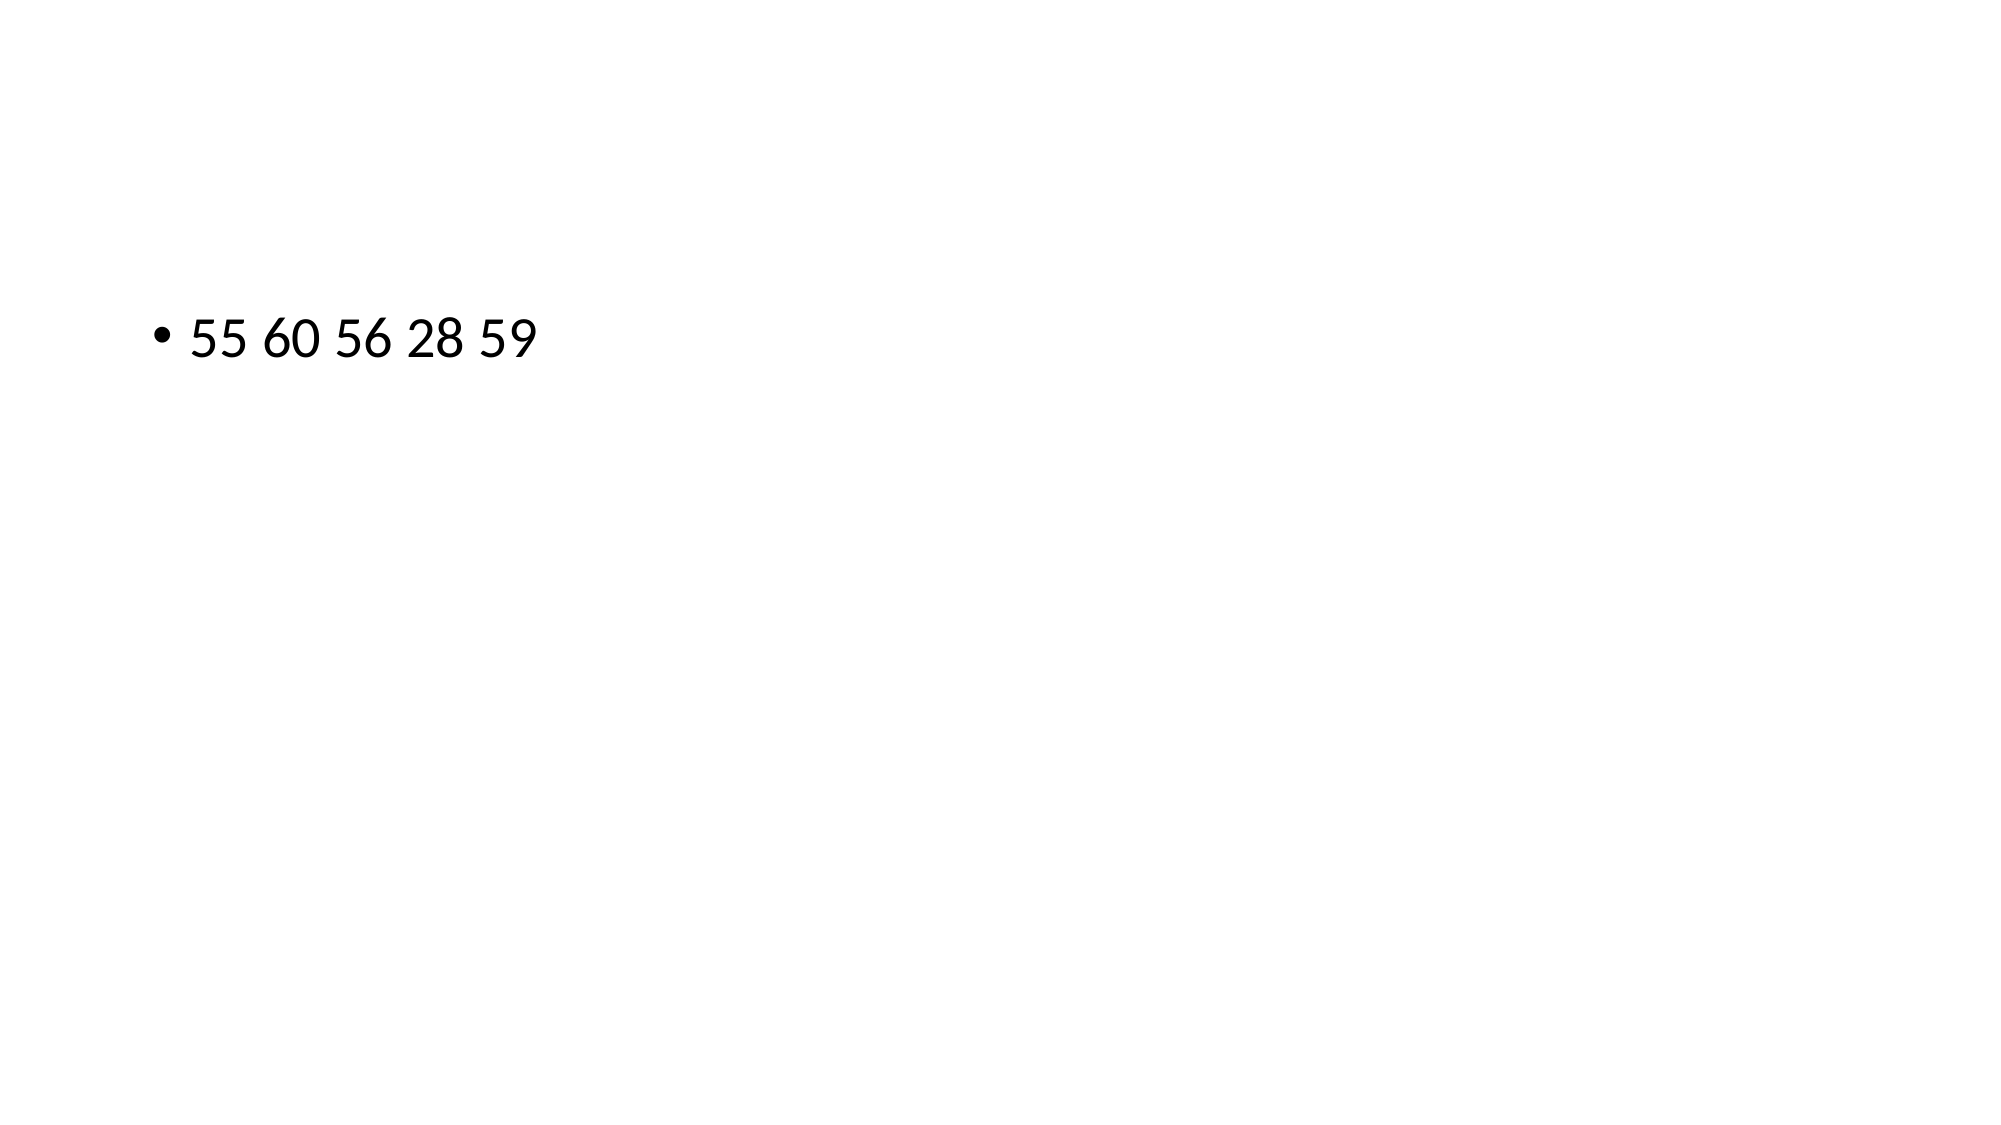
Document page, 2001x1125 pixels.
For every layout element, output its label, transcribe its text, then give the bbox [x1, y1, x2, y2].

list 55 60 56 28 59 [137, 299, 1863, 1014]
